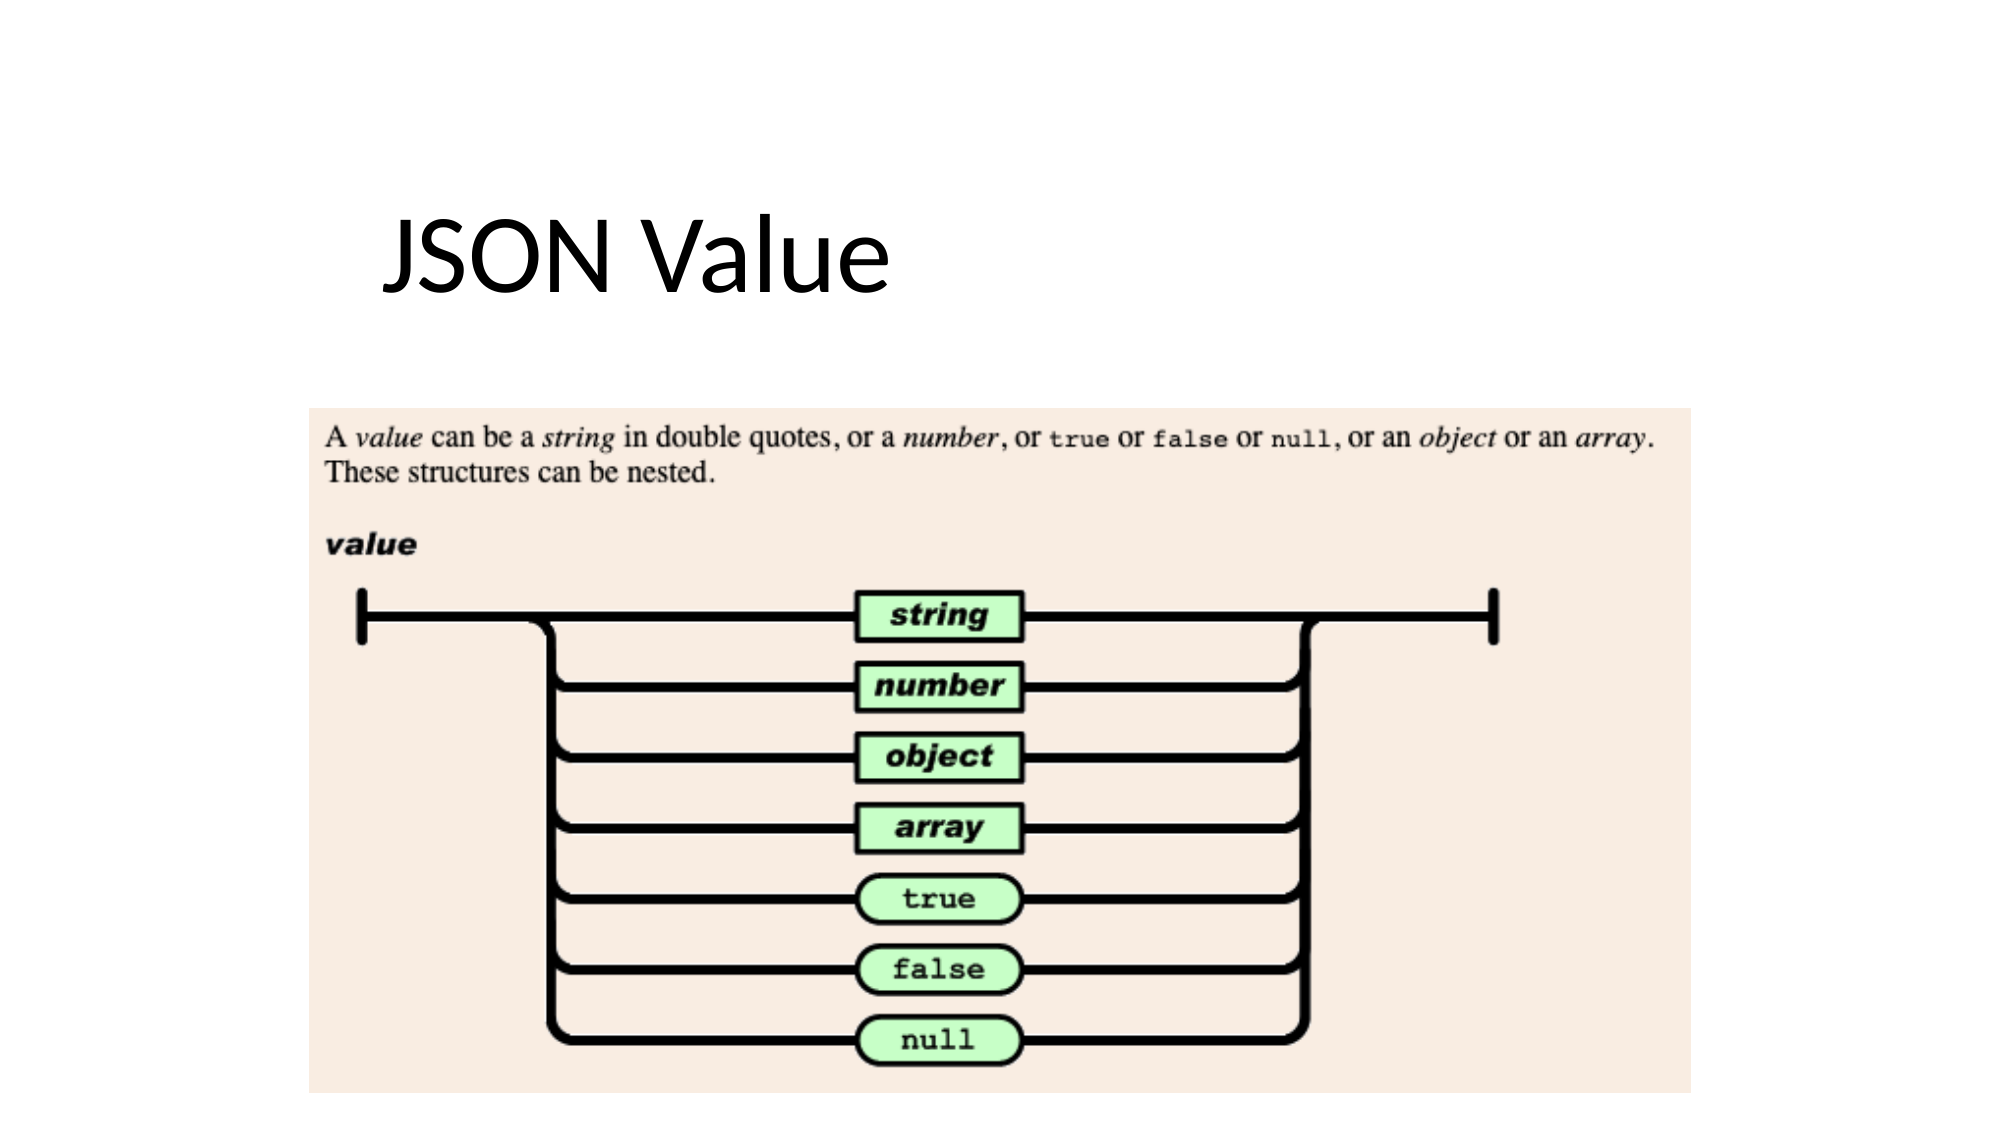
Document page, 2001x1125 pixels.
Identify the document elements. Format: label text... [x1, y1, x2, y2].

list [309, 408, 1691, 1094]
title JSON Value [366, 158, 1634, 354]
